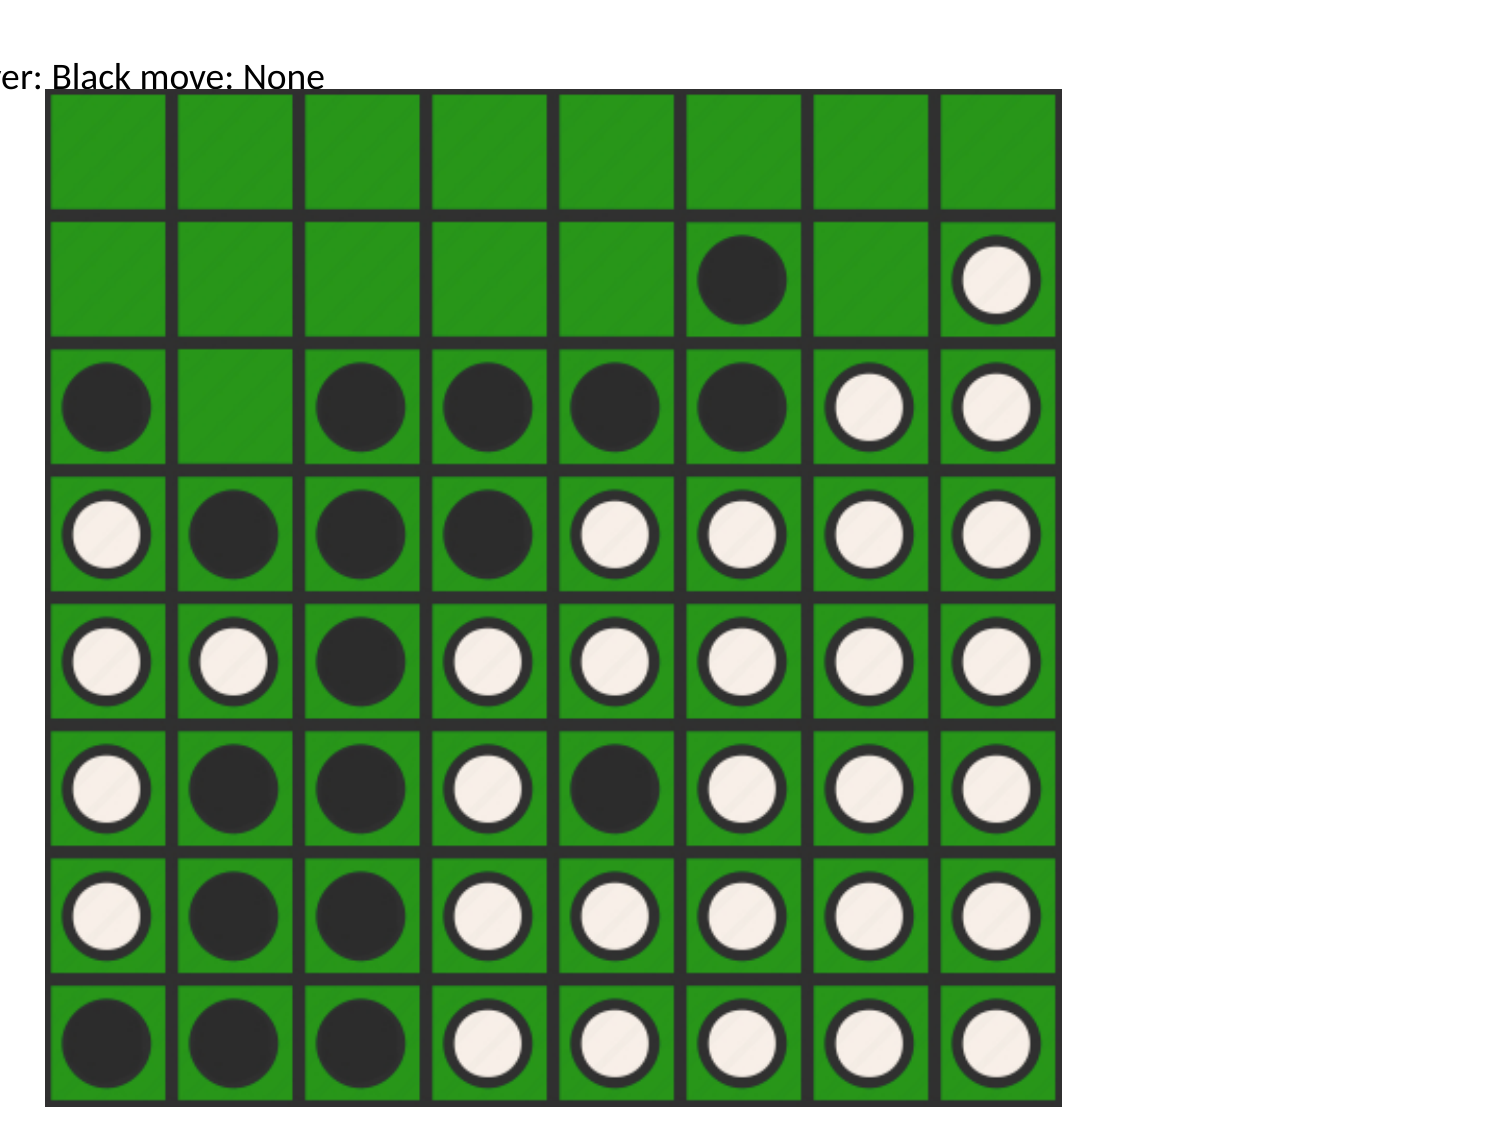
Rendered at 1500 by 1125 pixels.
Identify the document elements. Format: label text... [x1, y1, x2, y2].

text_box turn: 47 player: Black move: None [0, 44, 341, 105]
picture [44, 89, 1062, 1107]
